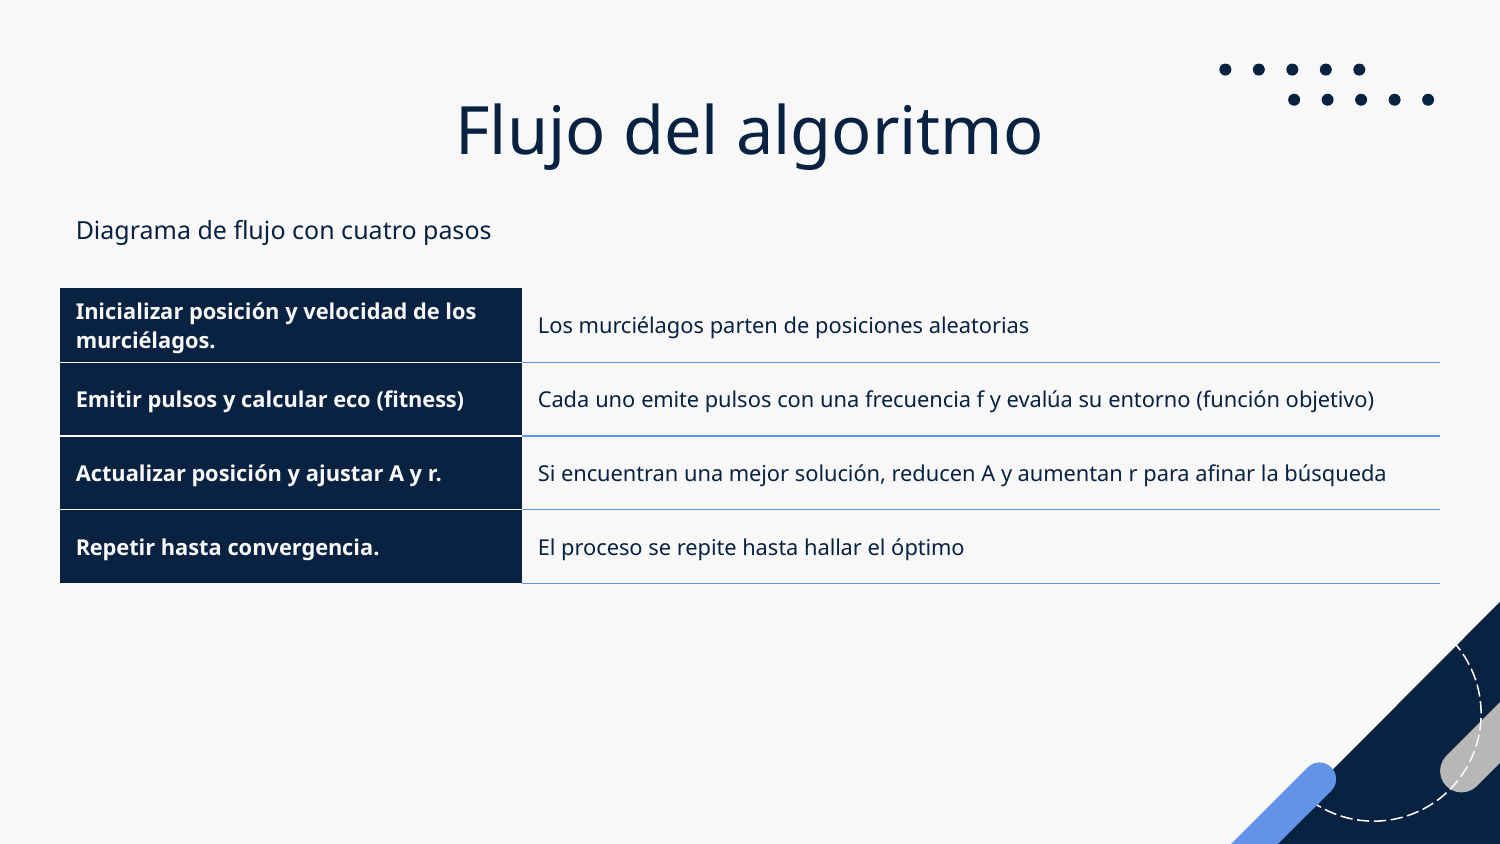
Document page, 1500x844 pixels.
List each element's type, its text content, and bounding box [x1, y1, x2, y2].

table_cell Emitir pulsos y calcular eco (fitness) [62, 363, 522, 435]
text_box Diagrama de flujo con cuatro pasos [60, 199, 1382, 261]
title Flujo del algoritmo [118, 72, 1382, 167]
table_header Inicializar posición y velocidad de los murciélagos. [62, 289, 522, 362]
table_cell Repetir hasta convergencia. [62, 510, 522, 583]
table_cell Si encuentran una mejor solución, reducen A y aumentan r para afinar la búsqueda [524, 437, 1438, 509]
table_cell El proceso se repite hasta hallar el óptimo [524, 510, 1438, 583]
table_cell Cada uno emite pulsos con una frecuencia f y evalúa su entorno (función objetivo) [524, 363, 1438, 435]
table_cell Actualizar posición y ajustar A y r. [62, 437, 522, 509]
table_header Los murciélagos parten de posiciones aleatorias [524, 289, 1438, 362]
